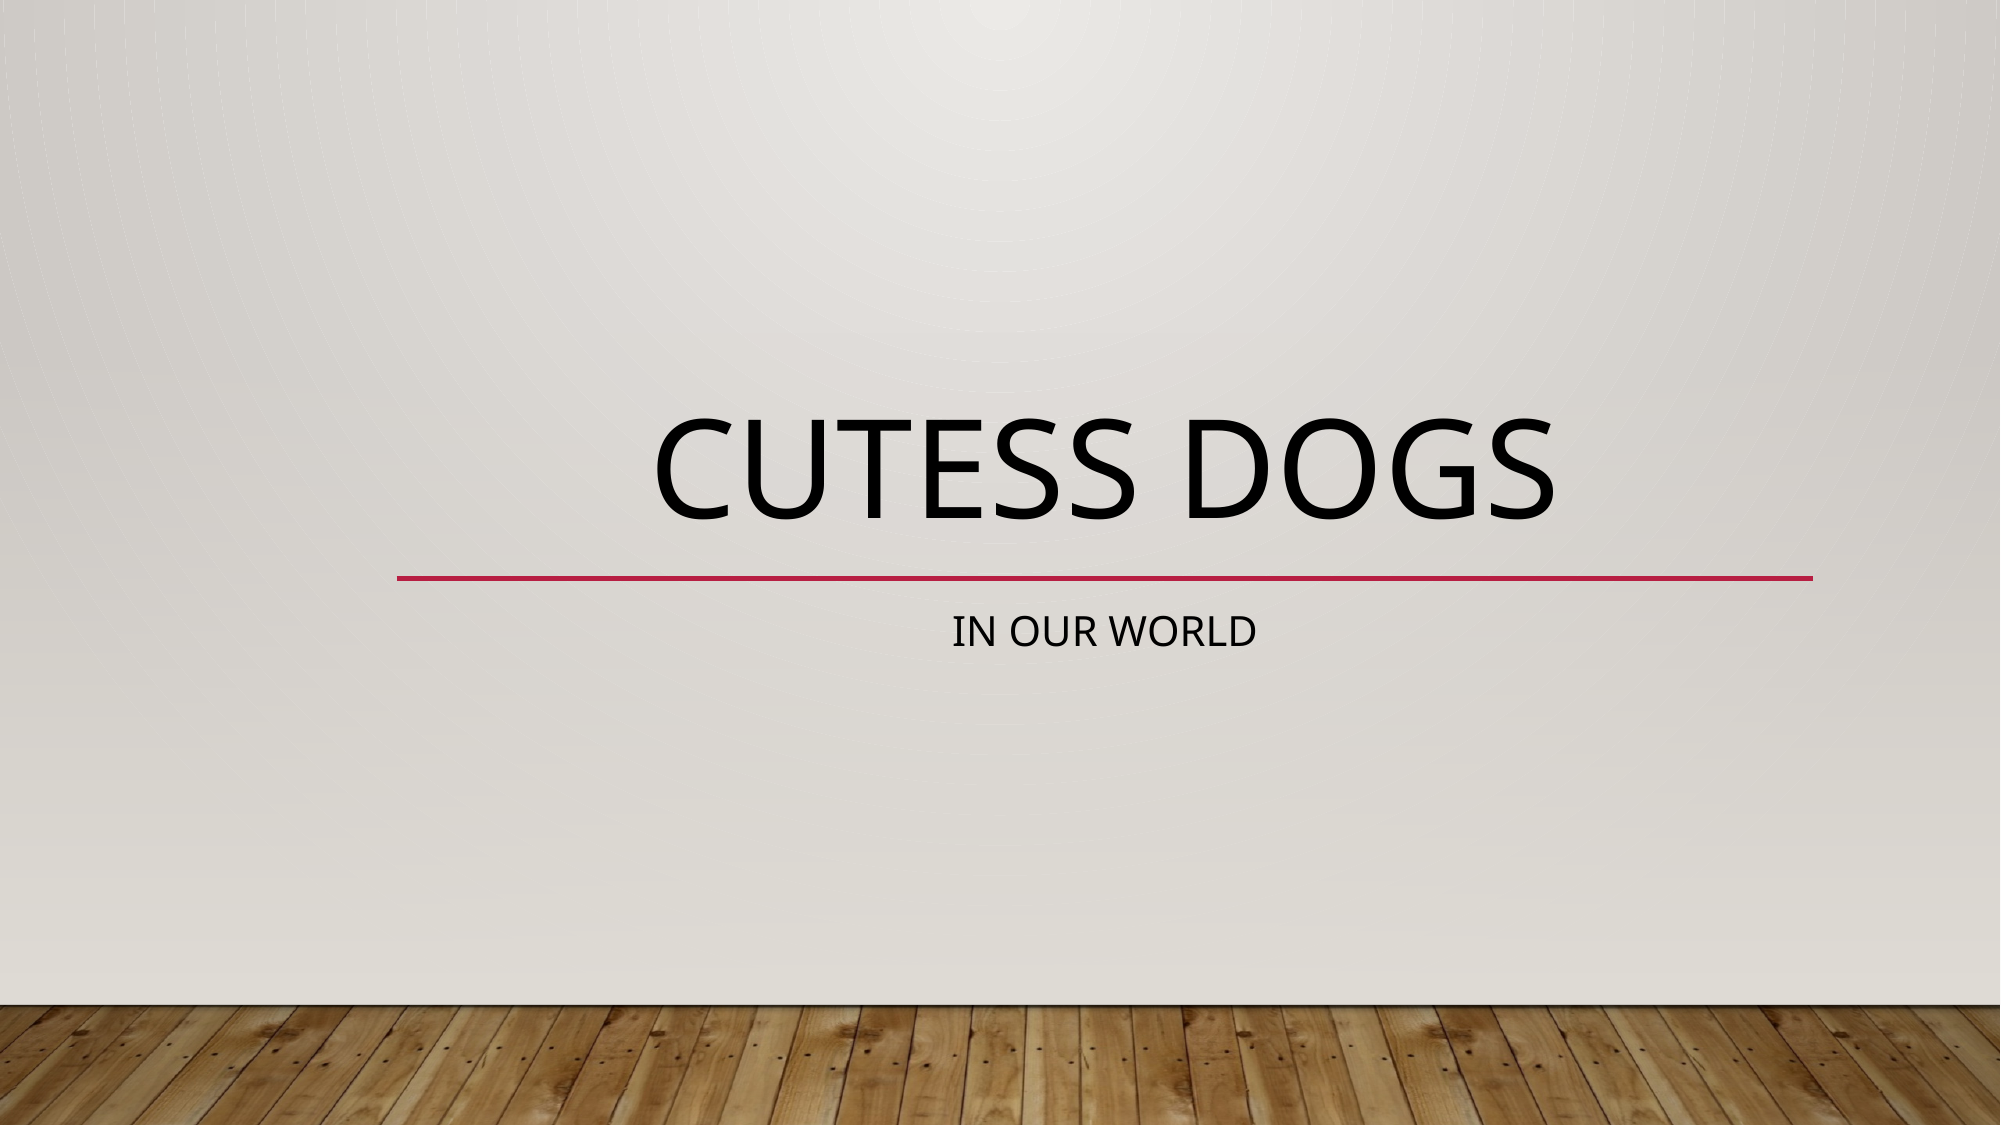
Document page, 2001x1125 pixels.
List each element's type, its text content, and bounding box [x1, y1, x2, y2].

title CUTESS DOGS [396, 131, 1814, 549]
picture [0, 1005, 2000, 1125]
subtitle IN OUR WORLD [396, 579, 1814, 740]
